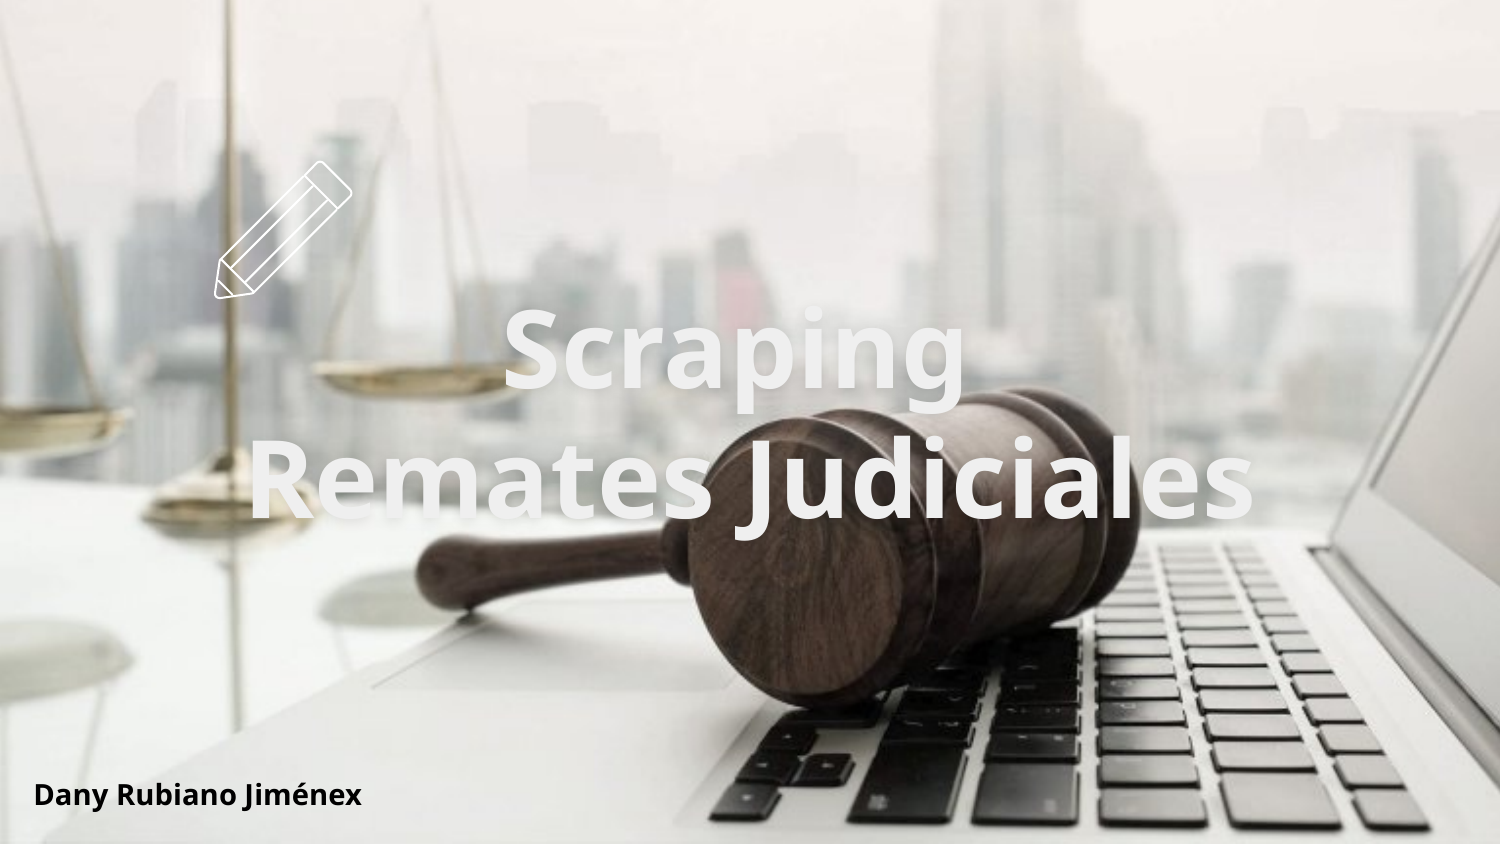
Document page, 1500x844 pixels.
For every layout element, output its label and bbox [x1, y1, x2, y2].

picture [0, 0, 1500, 844]
text_box [214, 161, 352, 299]
